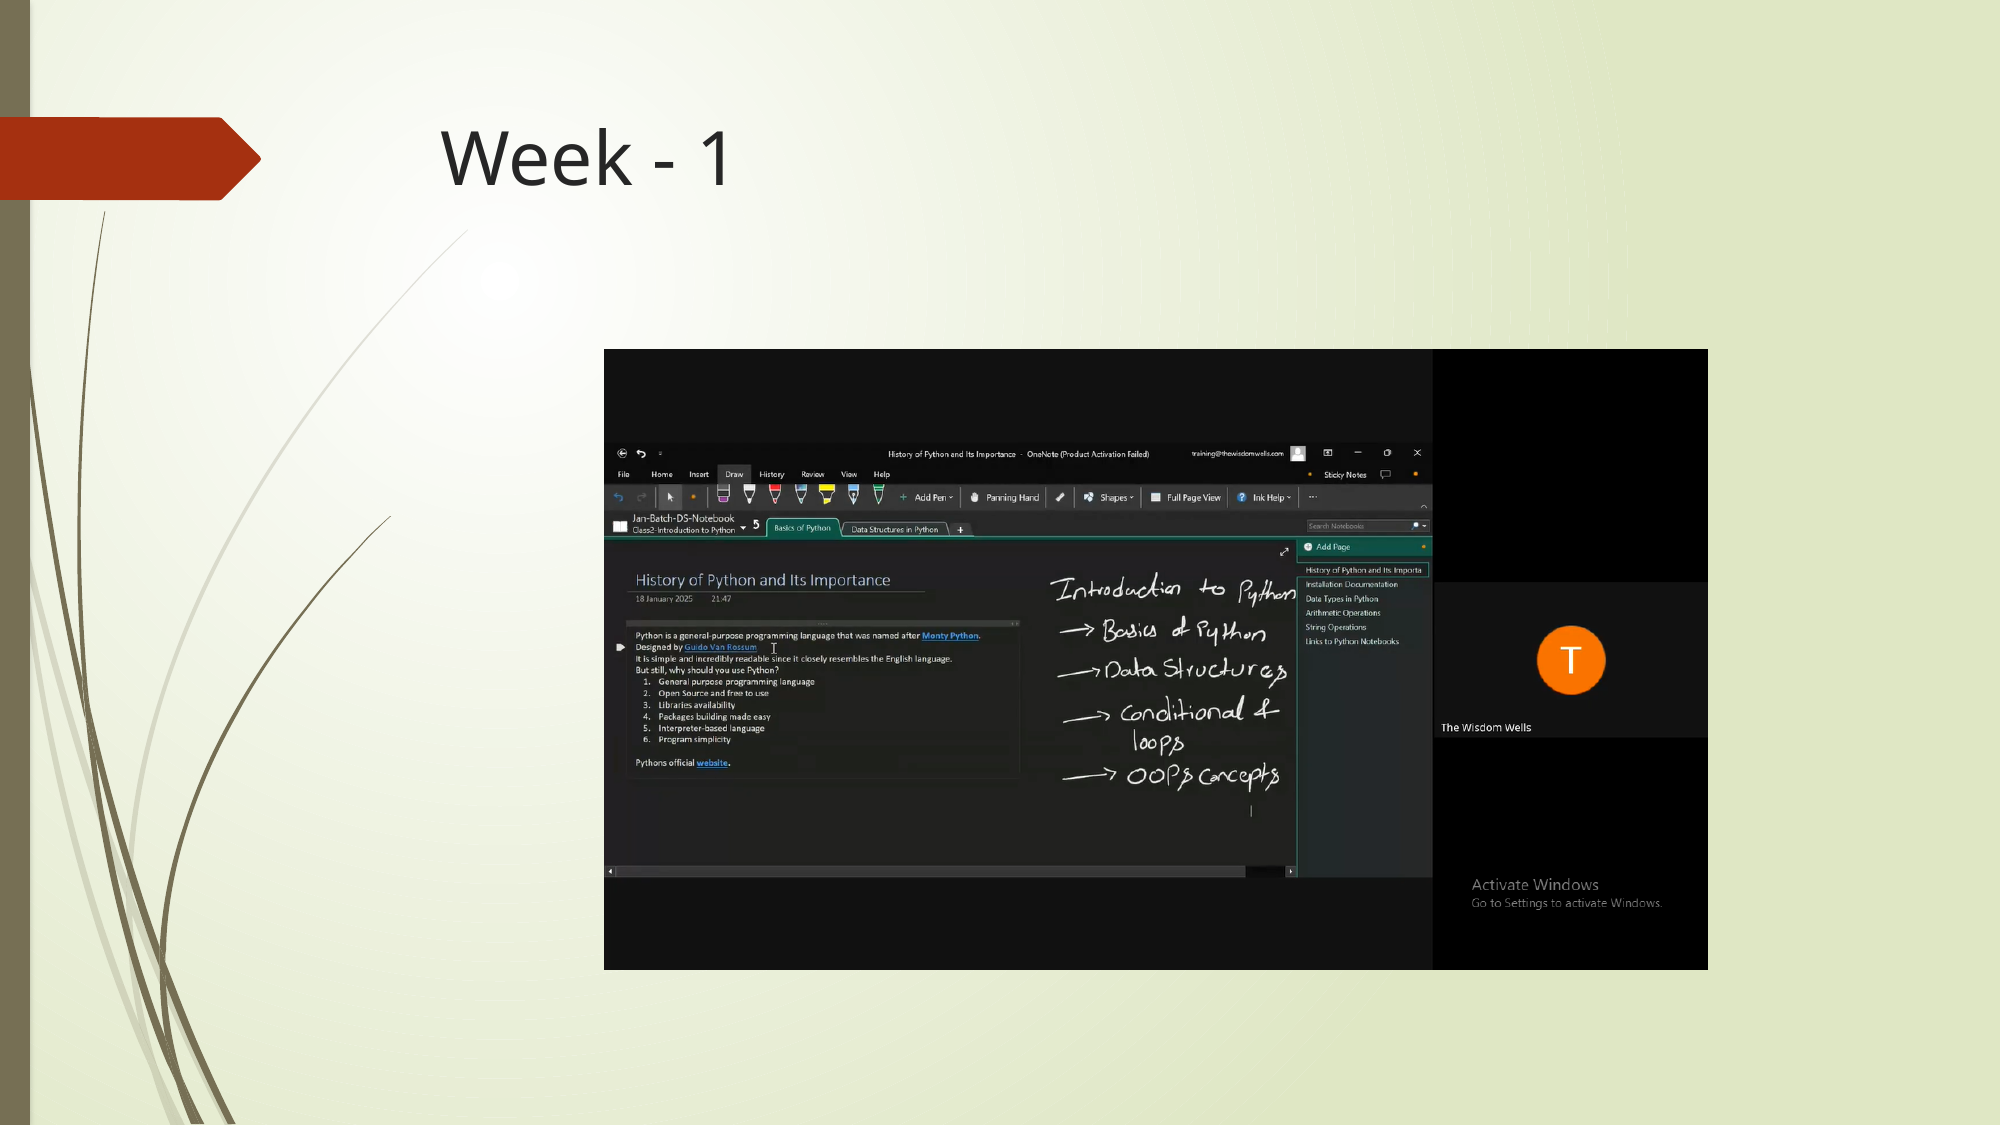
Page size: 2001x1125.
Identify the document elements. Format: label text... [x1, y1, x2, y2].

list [604, 349, 1708, 971]
title Week - 1 [425, 102, 1888, 313]
